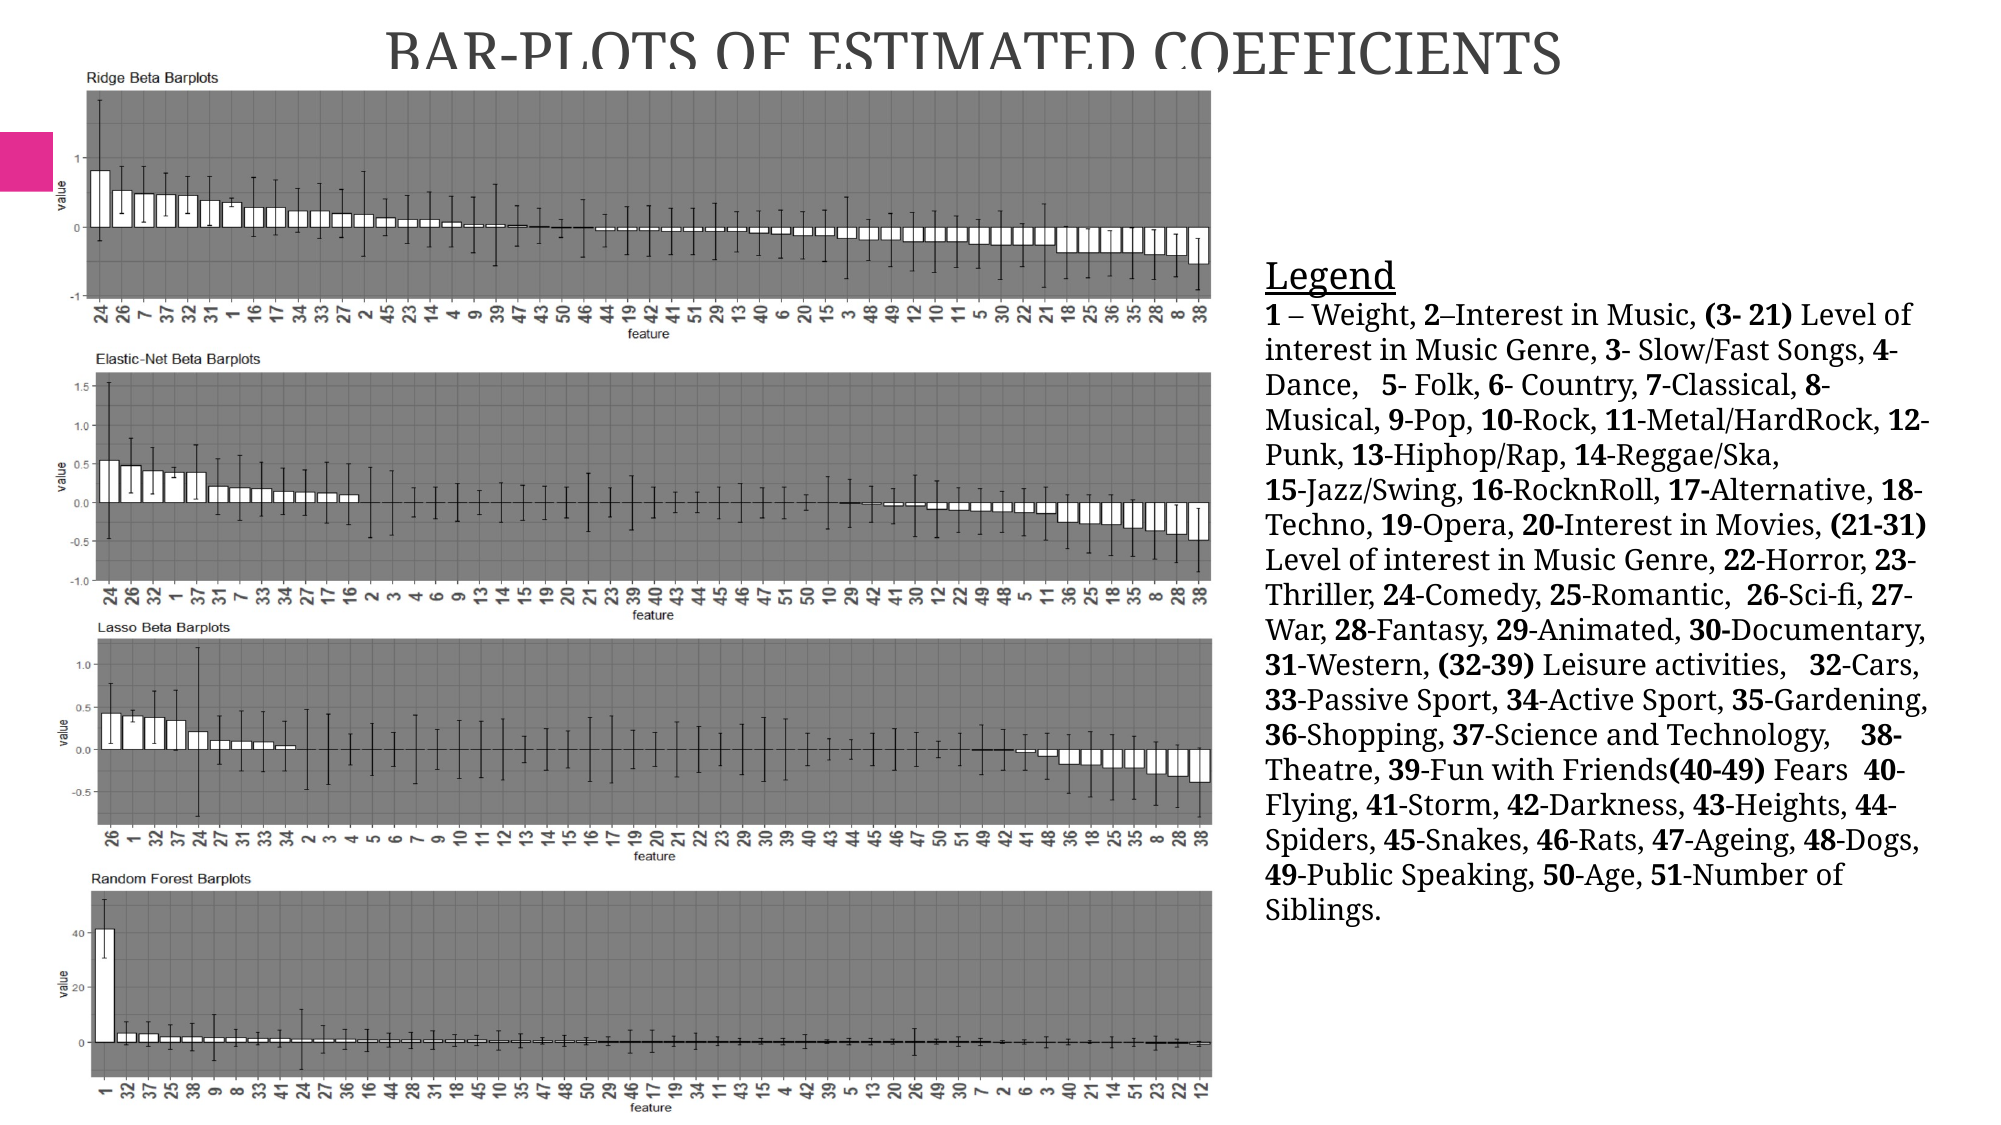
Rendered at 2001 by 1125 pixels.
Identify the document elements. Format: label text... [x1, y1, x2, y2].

text_box Legend 1 – Weight, 2–Interest in Music, (3- 21) Level of interest in Music Genre, 3- Slow/Fast Songs, 4-Dance, 5- Folk, 6- Country, 7-Classical, 8-Musical, 9-Pop, 10-Rock, 11-Metal/HardRock, 12-Punk, 13-Hiphop/Rap, 14-Reggae/Ska, 15-Jazz/Swing, 16-RocknRoll, 17-Alternative, 18-Techno, 19-Opera, 20-Interest in Movies, (21-31) Level of interest in Music Genre, 22-Horror, 23-Thriller, 24-Comedy, 25-Romantic, 26-Sci-fi, 27-War, 28-Fantasy, 29-Animated, 30-Documentary, 31-Western, (32-39) Leisure activities, 32-Cars, 33-Passive Sport, 34-Active Sport, 35-Gardening, 36-Shopping, 37-Science and Technology, 38-Theatre, 39-Fun with Friends(40-49) Fears 40-Flying, 41-Storm, 42-Darkness, 43-Heights, 44-Spiders, 45-Snakes, 46-Rats, 47-Ageing, 48-Dogs, 49-Public Speaking, 50-Age, 51-Number of Siblings. [1250, 244, 1947, 934]
picture [52, 69, 1218, 1114]
title Bar-plots of Estimated Coefficients [69, 9, 1879, 131]
